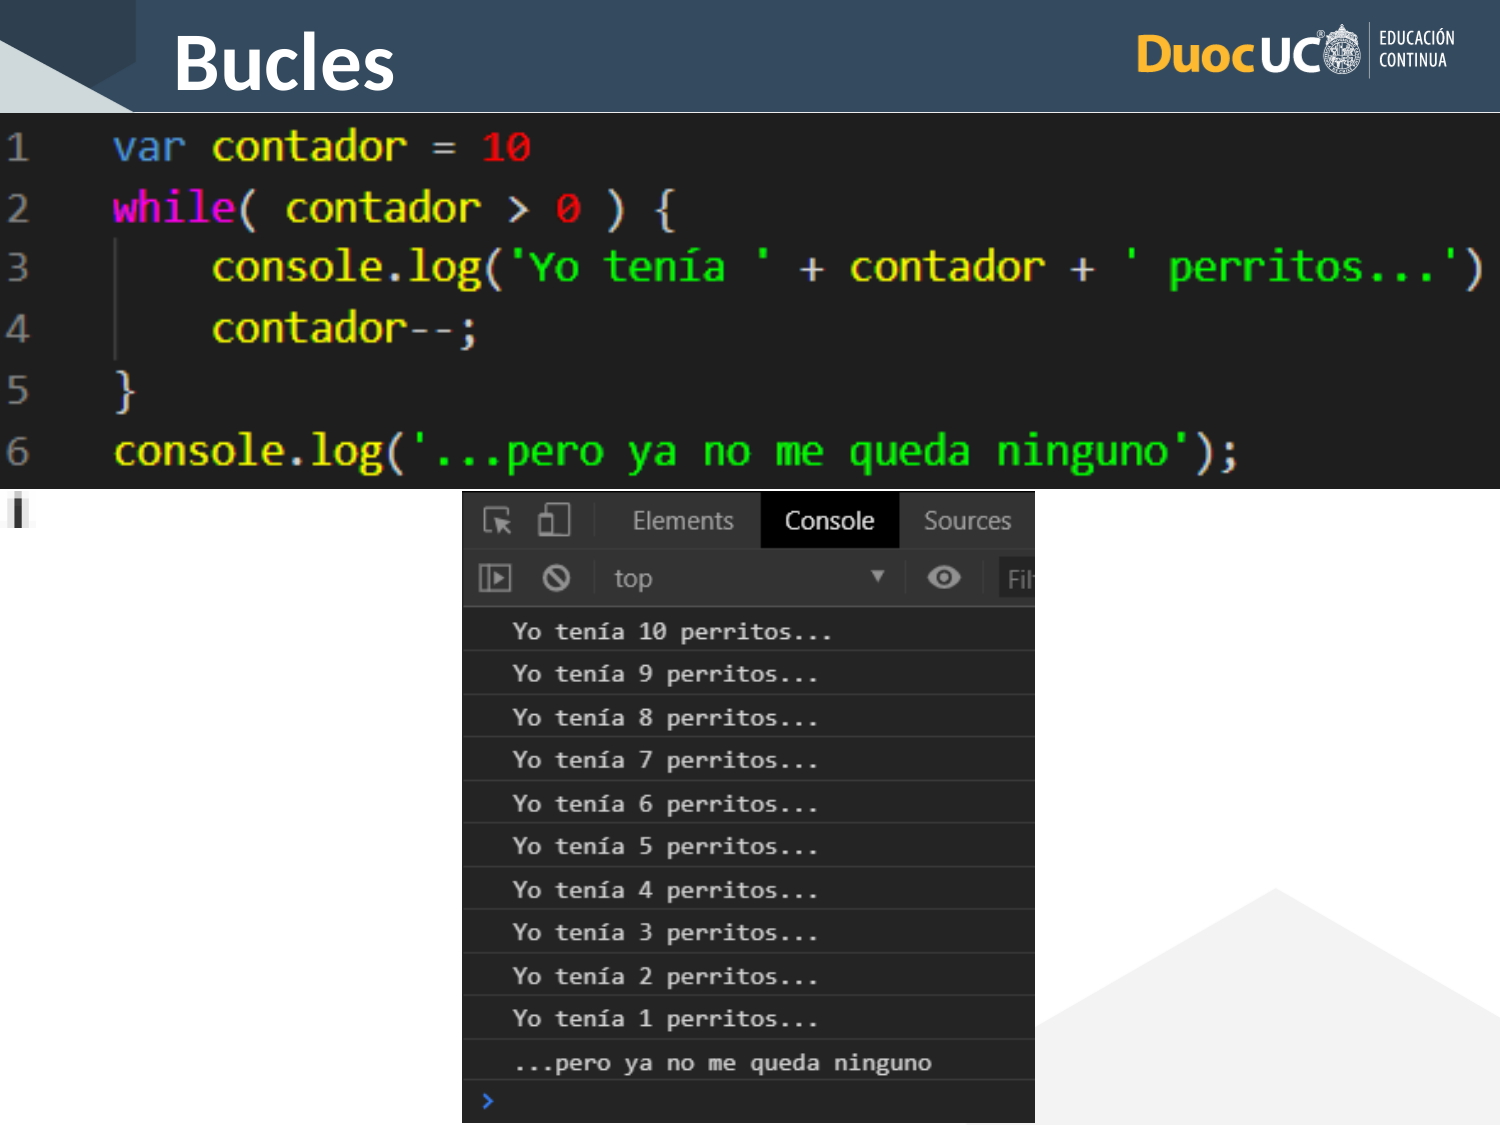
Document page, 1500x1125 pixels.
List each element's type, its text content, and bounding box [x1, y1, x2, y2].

text_box Bucles [158, 0, 446, 113]
picture [0, 0, 1500, 1125]
